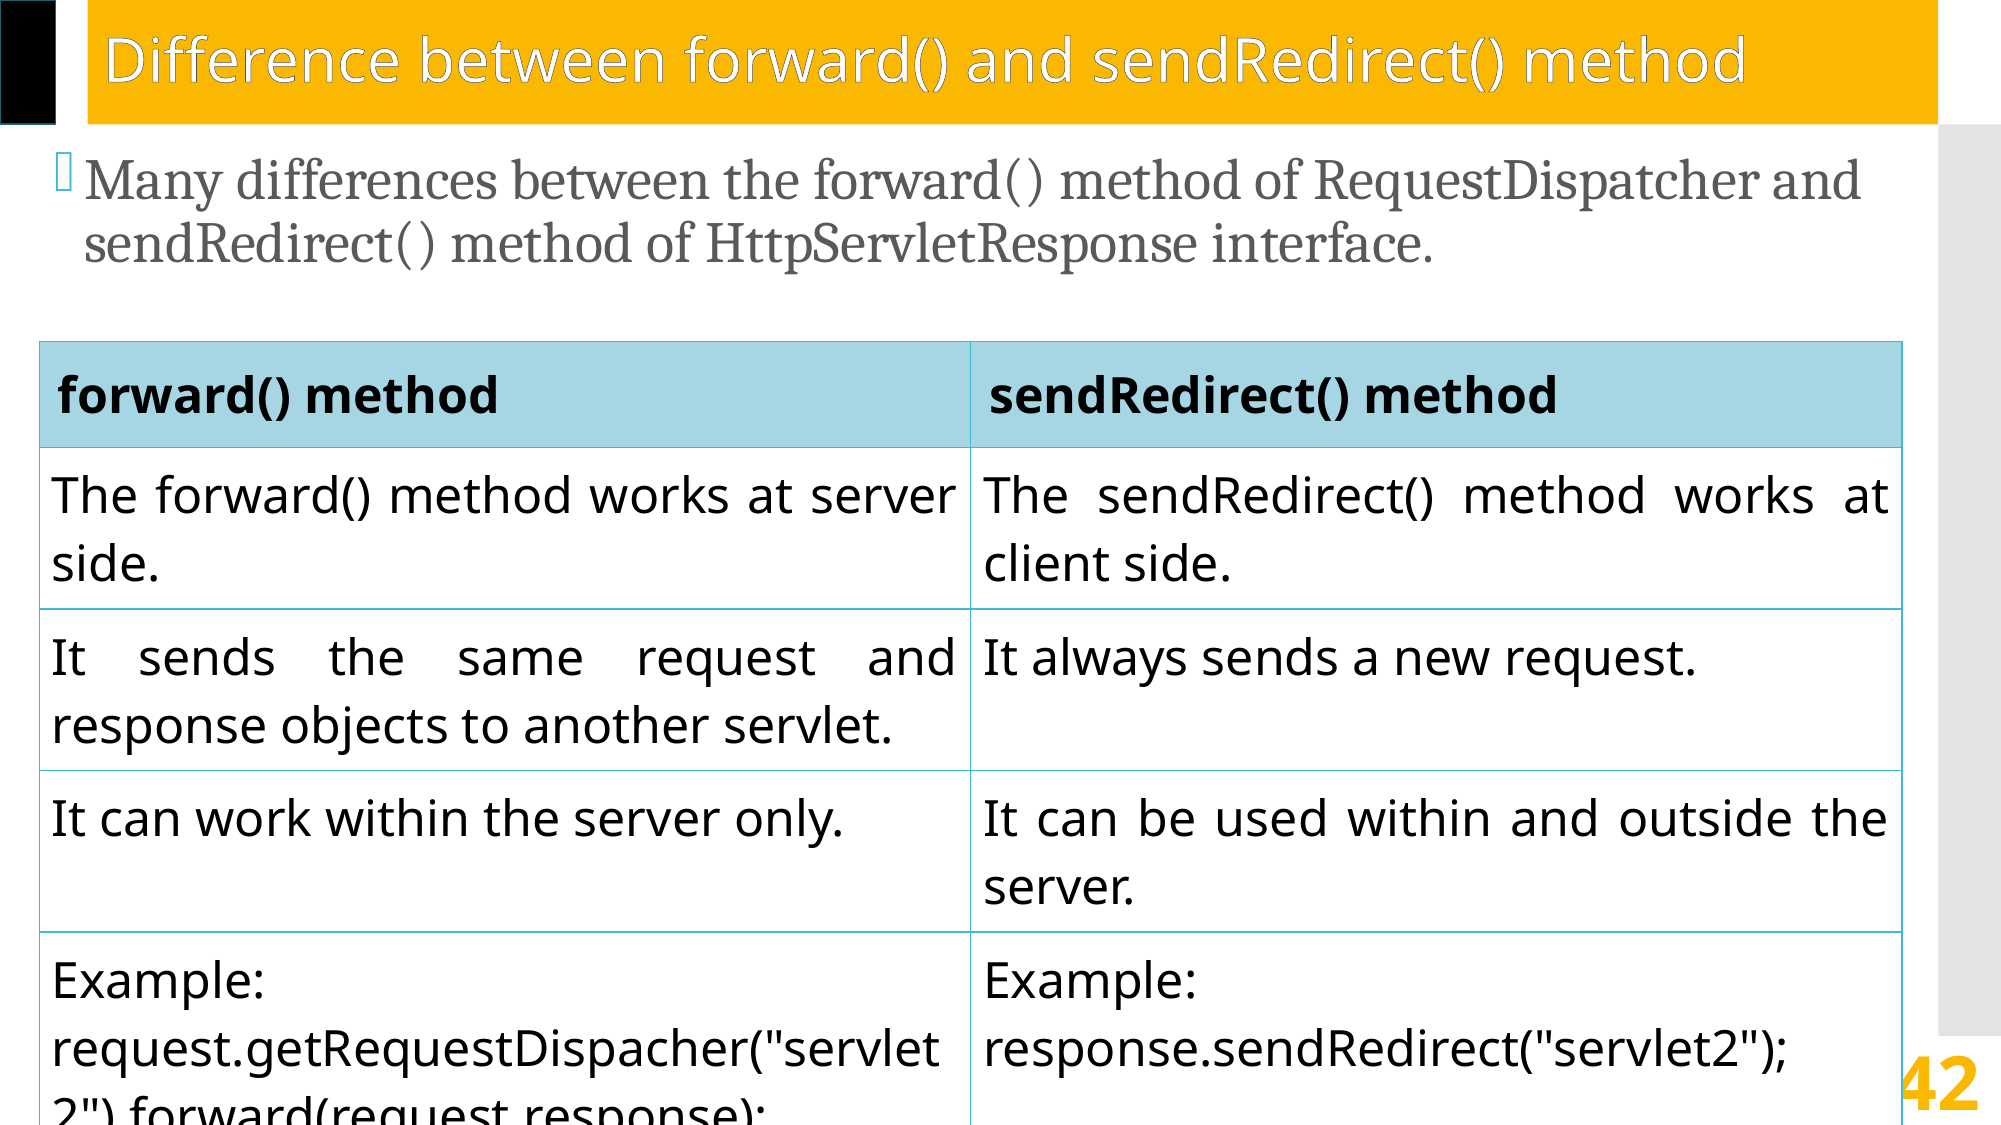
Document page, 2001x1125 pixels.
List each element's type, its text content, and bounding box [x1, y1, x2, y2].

list Many differences between the forward() method of RequestDispatcher and sendRedirect() method of HttpServletResponse interface. [39, 141, 1919, 1034]
table_cell The sendRedirect() method works at client side. [971, 448, 1901, 608]
table_cell It sends the same request and response objects to another servlet. [40, 610, 970, 770]
table_cell The forward() method works at server side. [40, 448, 970, 608]
table_cell Example: response.sendRedirect("servlet2"); [971, 933, 1901, 1125]
table_cell Example: request.getRequestDispacher("servlet2").forward(request,response); [40, 933, 970, 1125]
table_cell It can work within the server only. [40, 771, 970, 931]
table_cell It always sends a new request. [971, 610, 1901, 770]
table_header forward() method [40, 342, 970, 447]
slide_number 42 [1903, 1056, 1996, 1117]
title Difference between forward() and sendRedirect() method [87, 0, 1939, 125]
table_header sendRedirect() method [971, 342, 1901, 447]
table_cell It can be used within and outside the server. [971, 771, 1901, 931]
